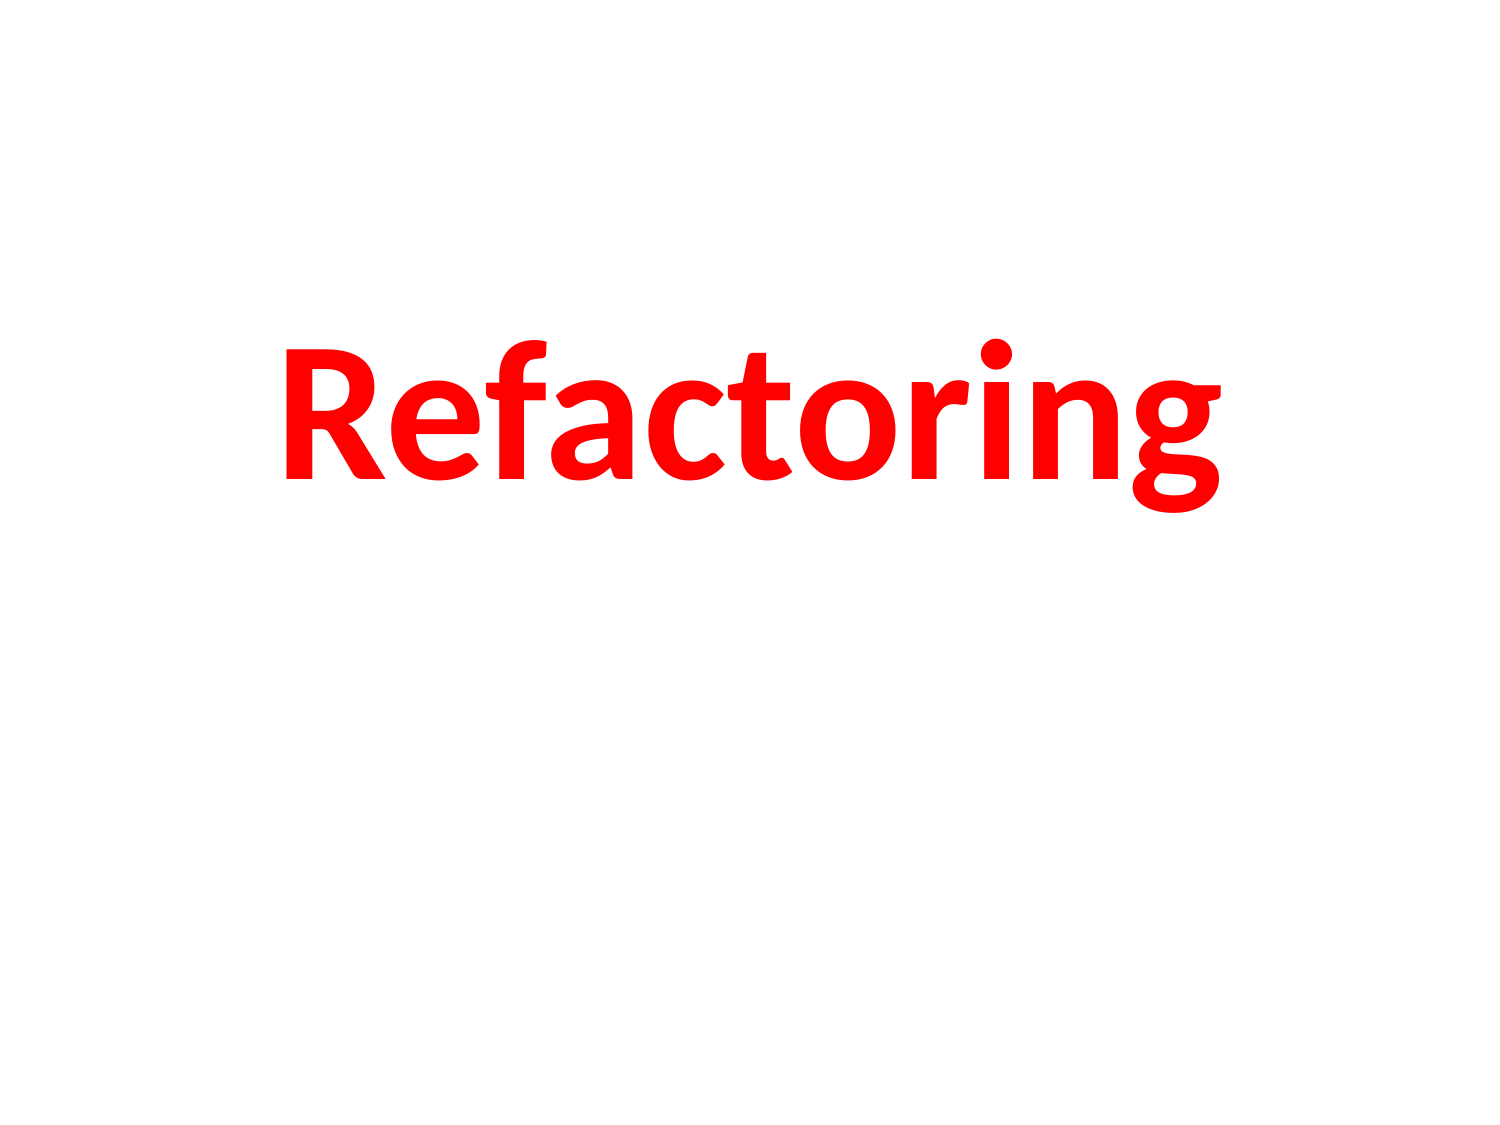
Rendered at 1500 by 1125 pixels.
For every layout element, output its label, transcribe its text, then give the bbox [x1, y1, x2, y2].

list Refactoring [103, 299, 1397, 1014]
